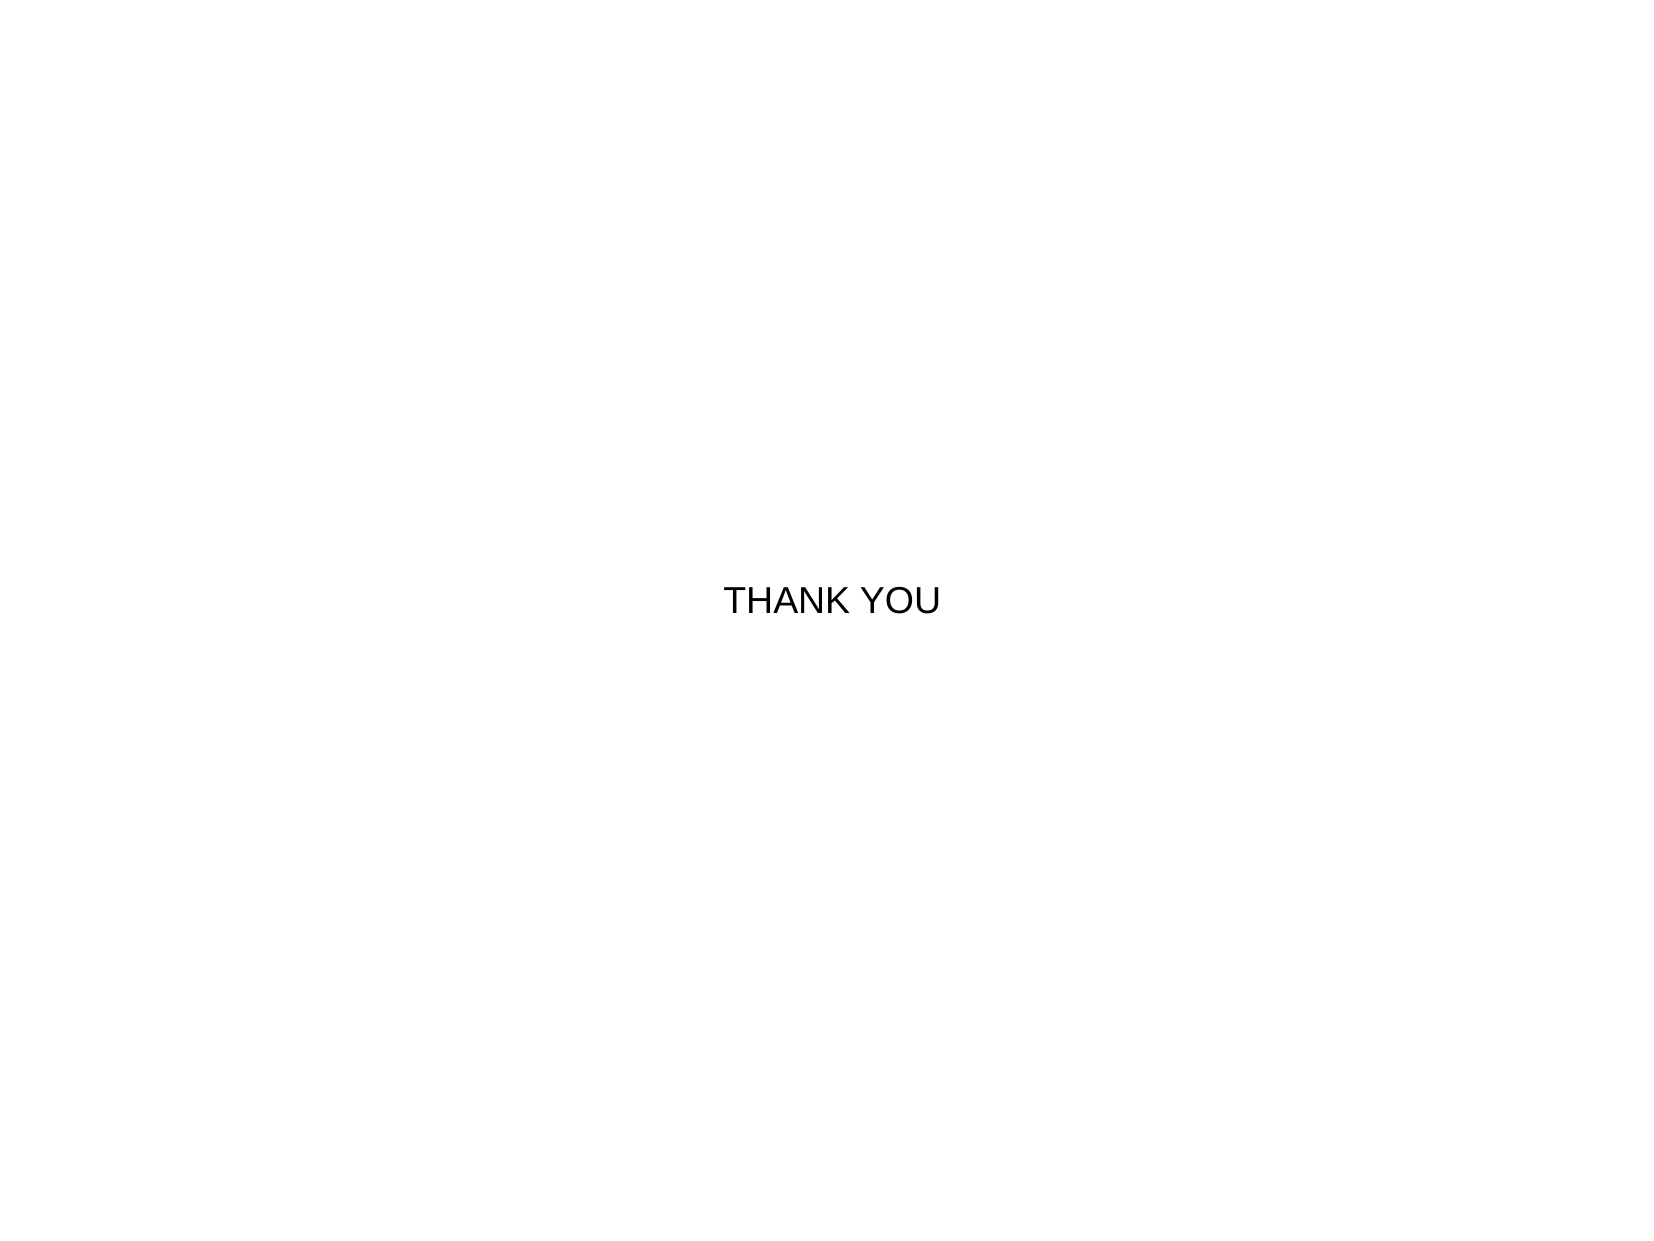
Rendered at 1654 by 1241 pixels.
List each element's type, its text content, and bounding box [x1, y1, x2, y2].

text_box THANK YOU [708, 569, 981, 626]
